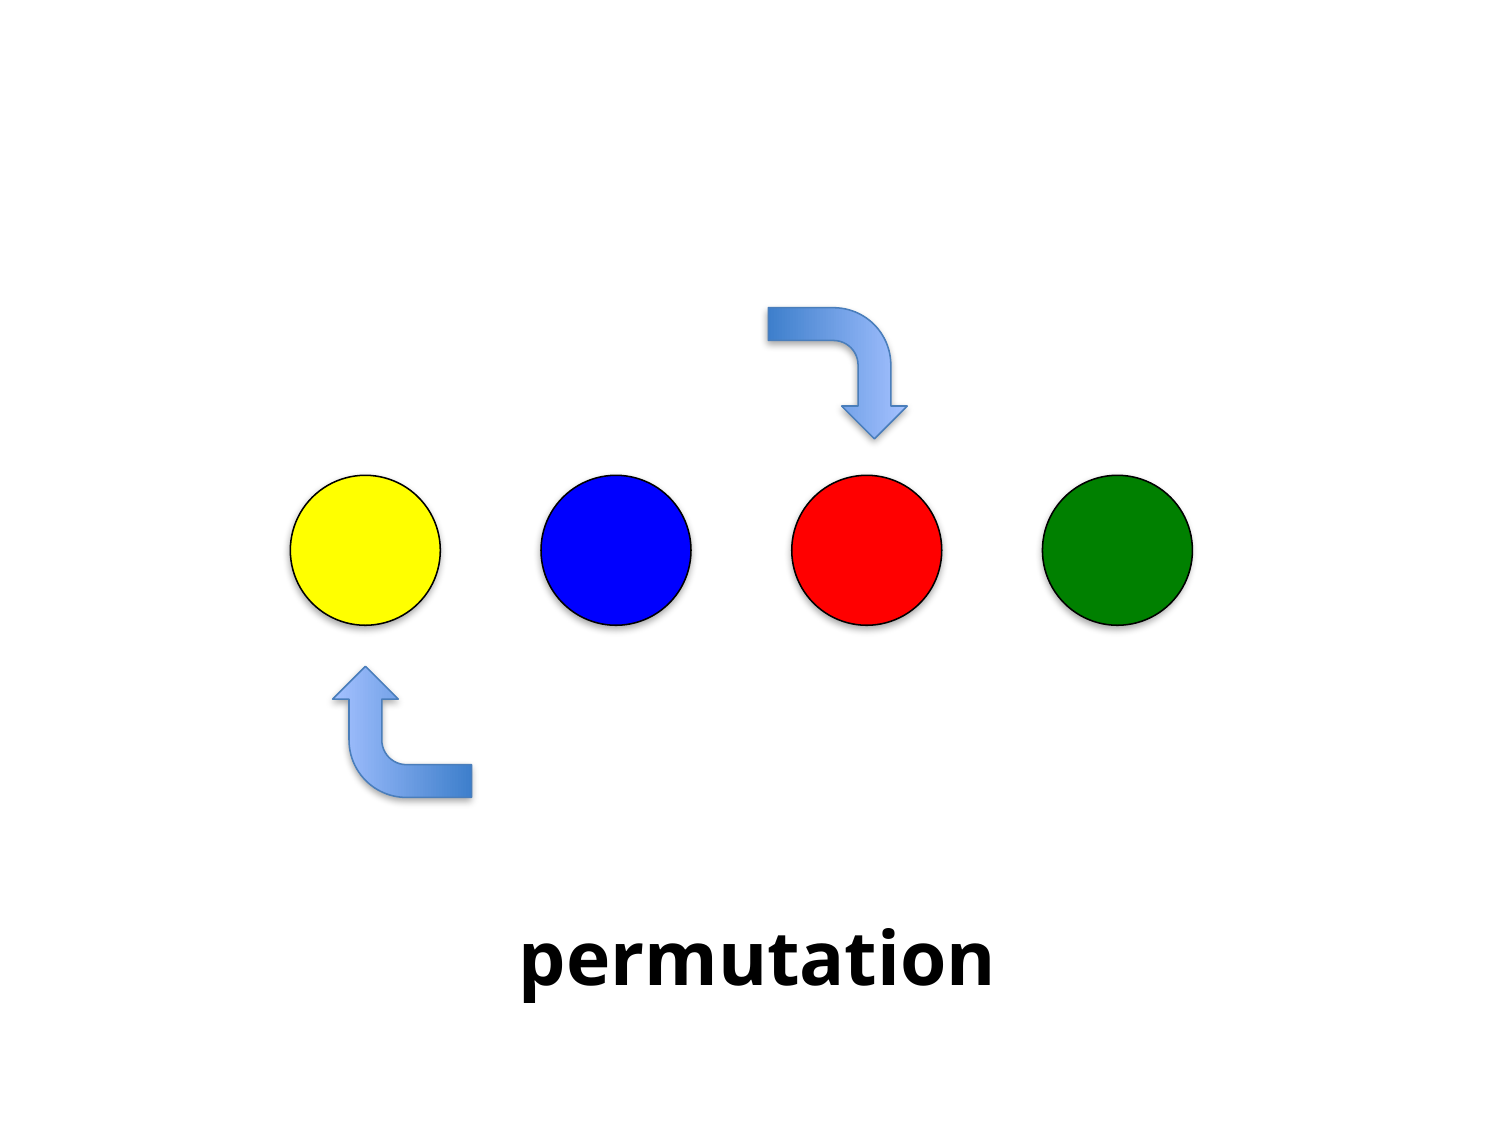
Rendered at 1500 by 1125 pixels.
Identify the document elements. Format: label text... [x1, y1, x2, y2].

text_box [331, 665, 473, 799]
text_box [289, 474, 442, 627]
text_box [1041, 474, 1194, 627]
text_box [790, 474, 943, 627]
text_box [767, 306, 908, 440]
text_box [540, 474, 692, 627]
text_box permutation [397, 903, 1118, 1008]
